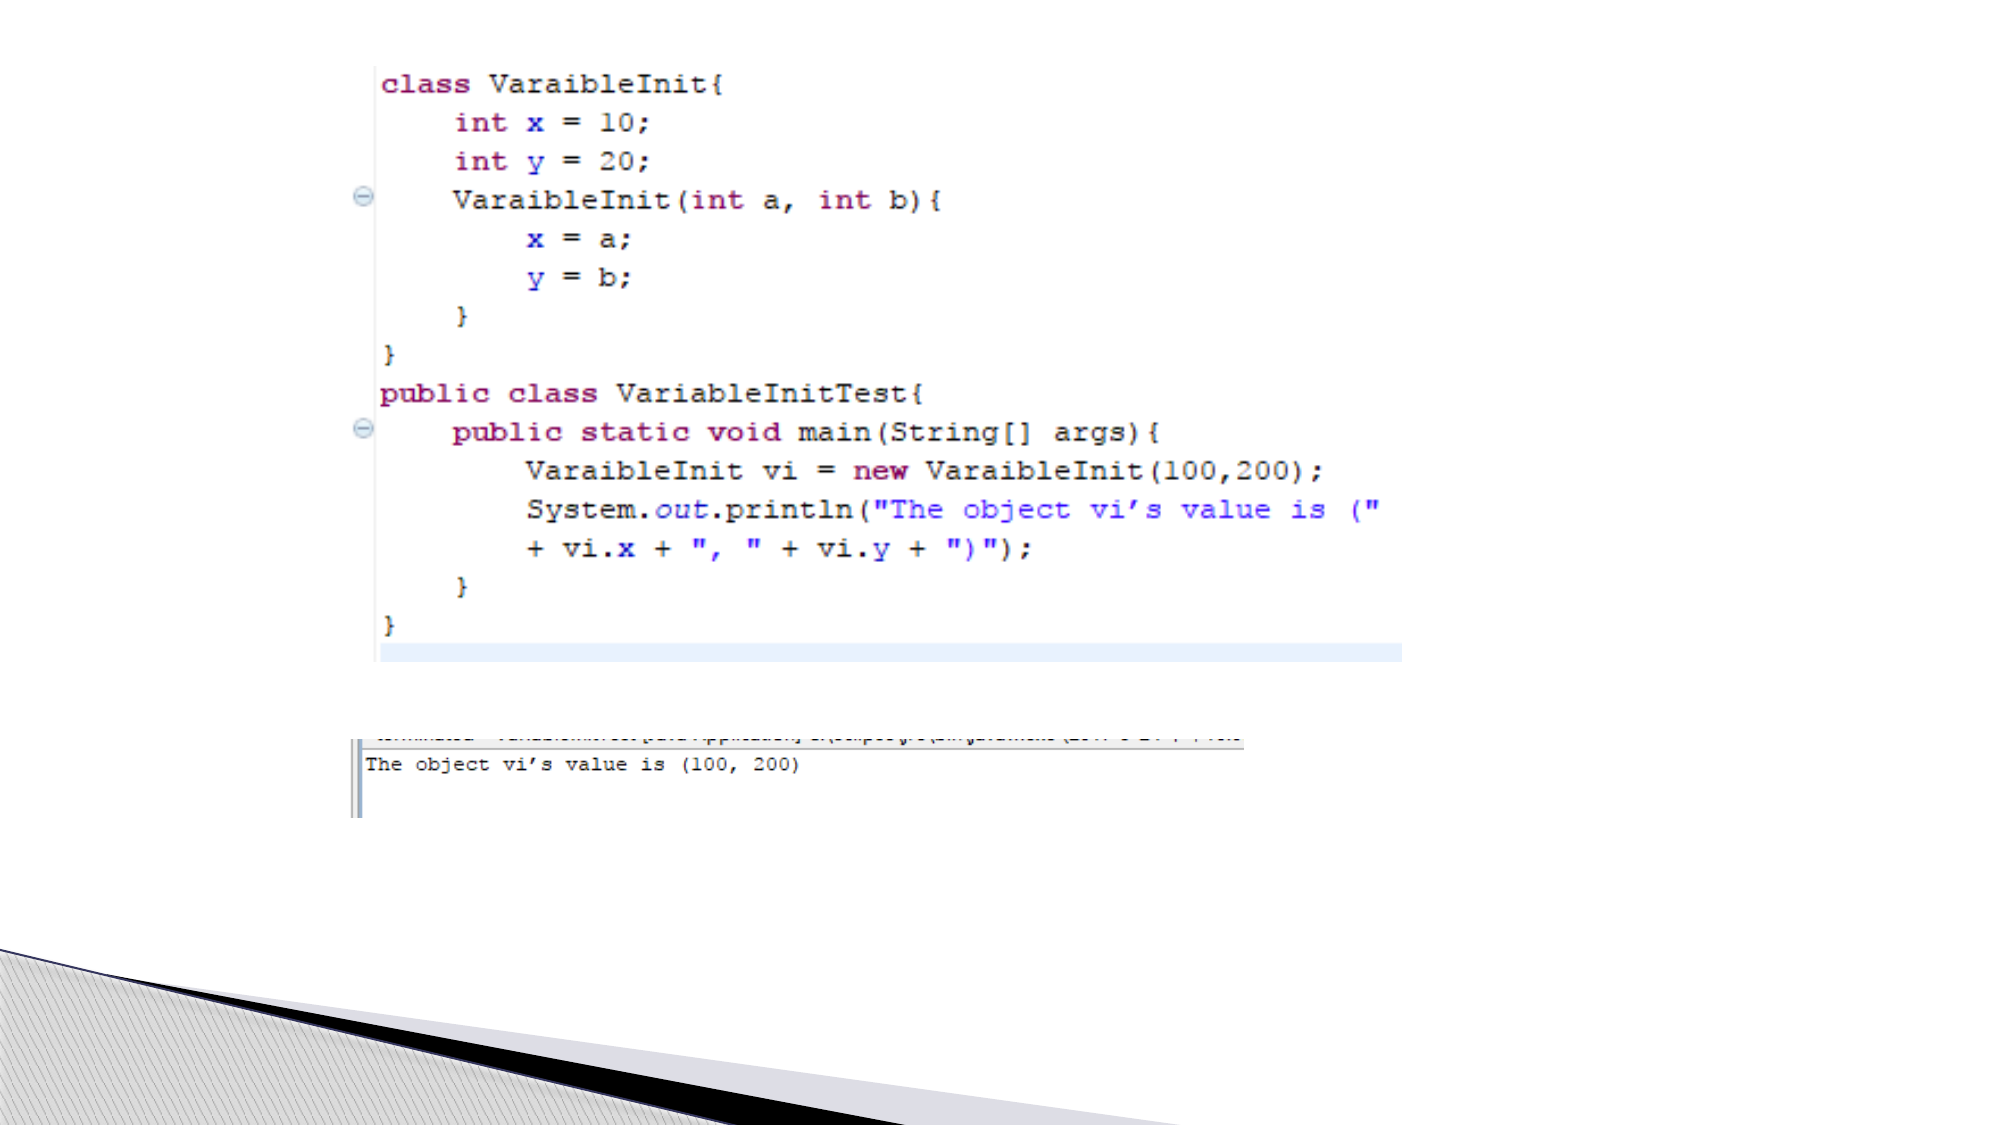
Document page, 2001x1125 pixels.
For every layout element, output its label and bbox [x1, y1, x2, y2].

picture [349, 739, 1245, 819]
picture [338, 66, 1402, 662]
